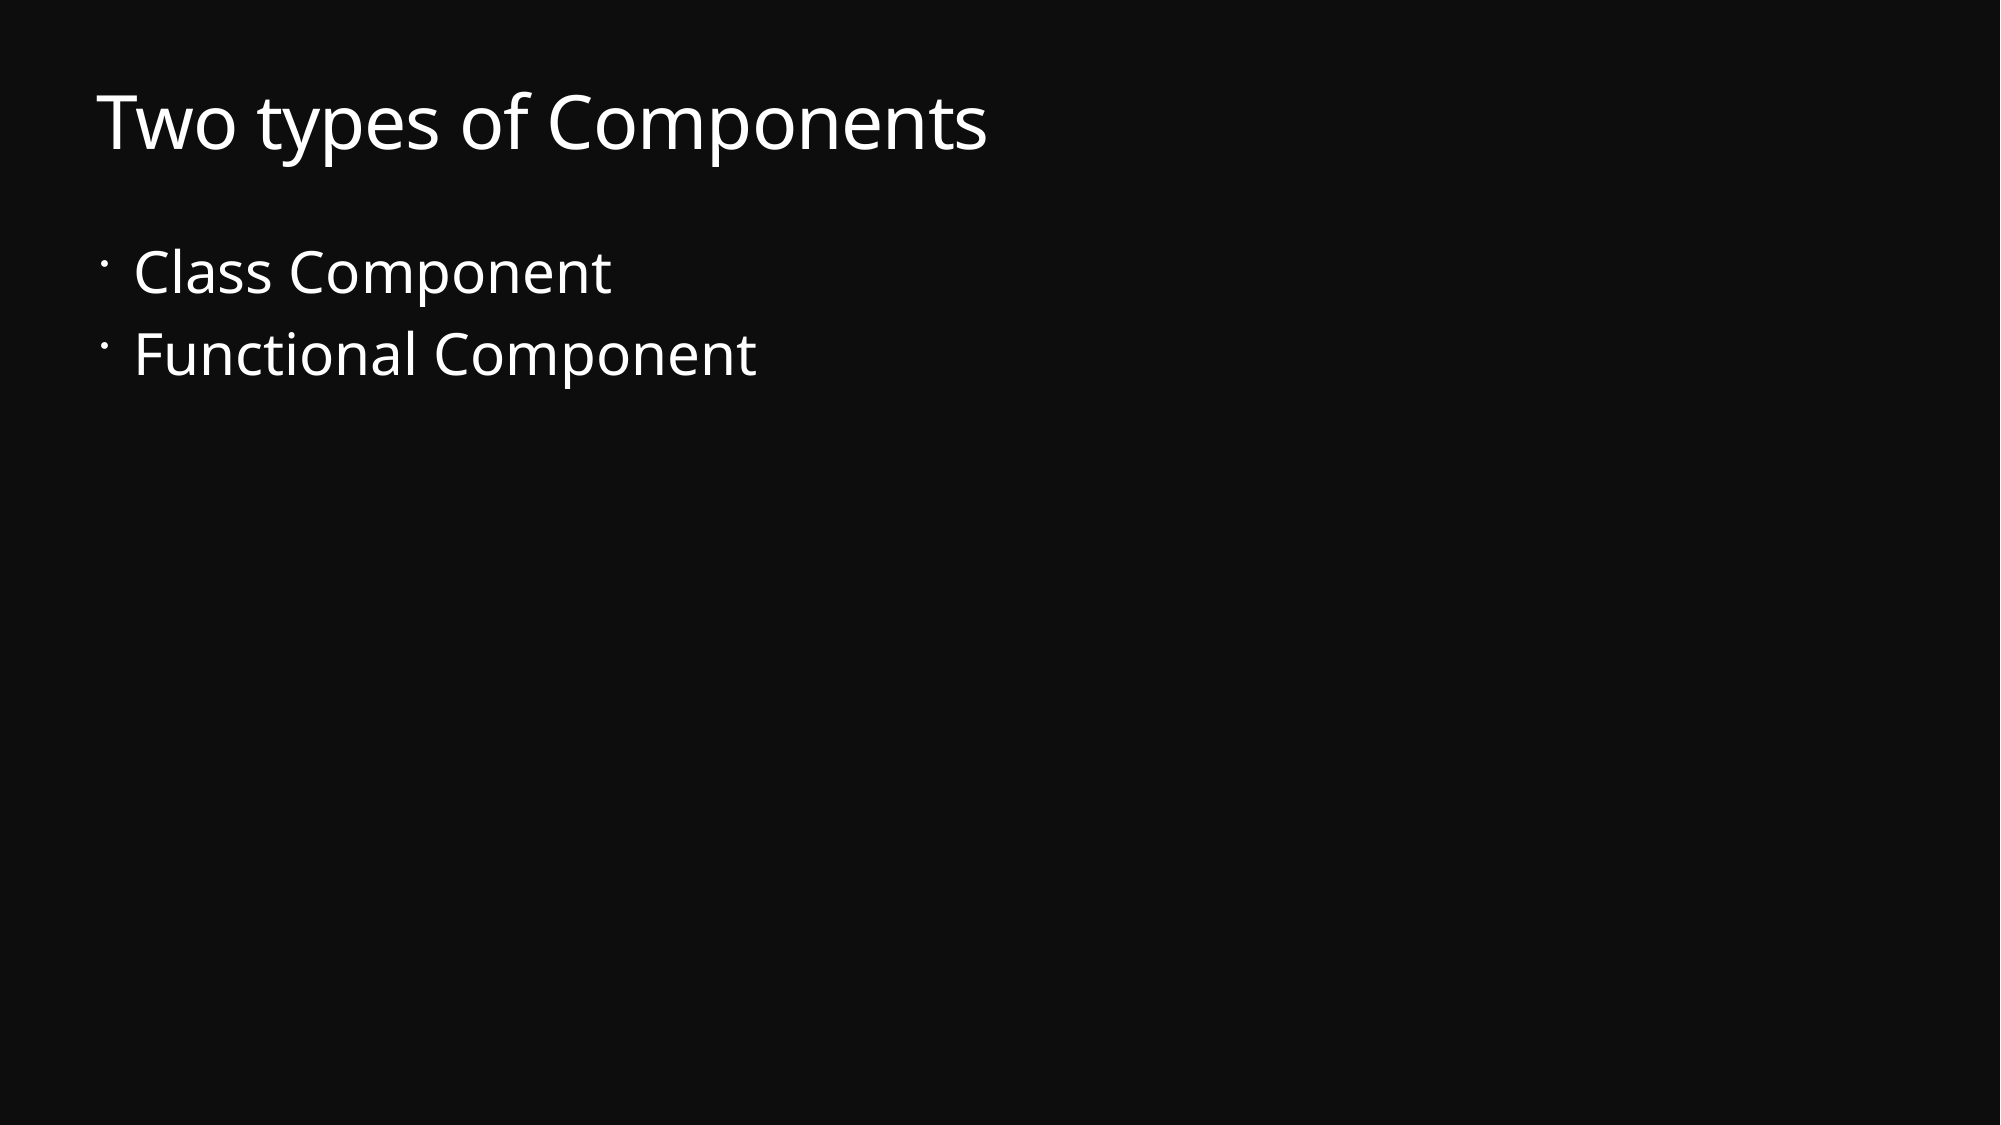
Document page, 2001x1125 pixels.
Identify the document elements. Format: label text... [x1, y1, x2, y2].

title Two types of Components [96, 75, 1904, 166]
list Class Component Functional Component [95, 235, 1904, 391]
